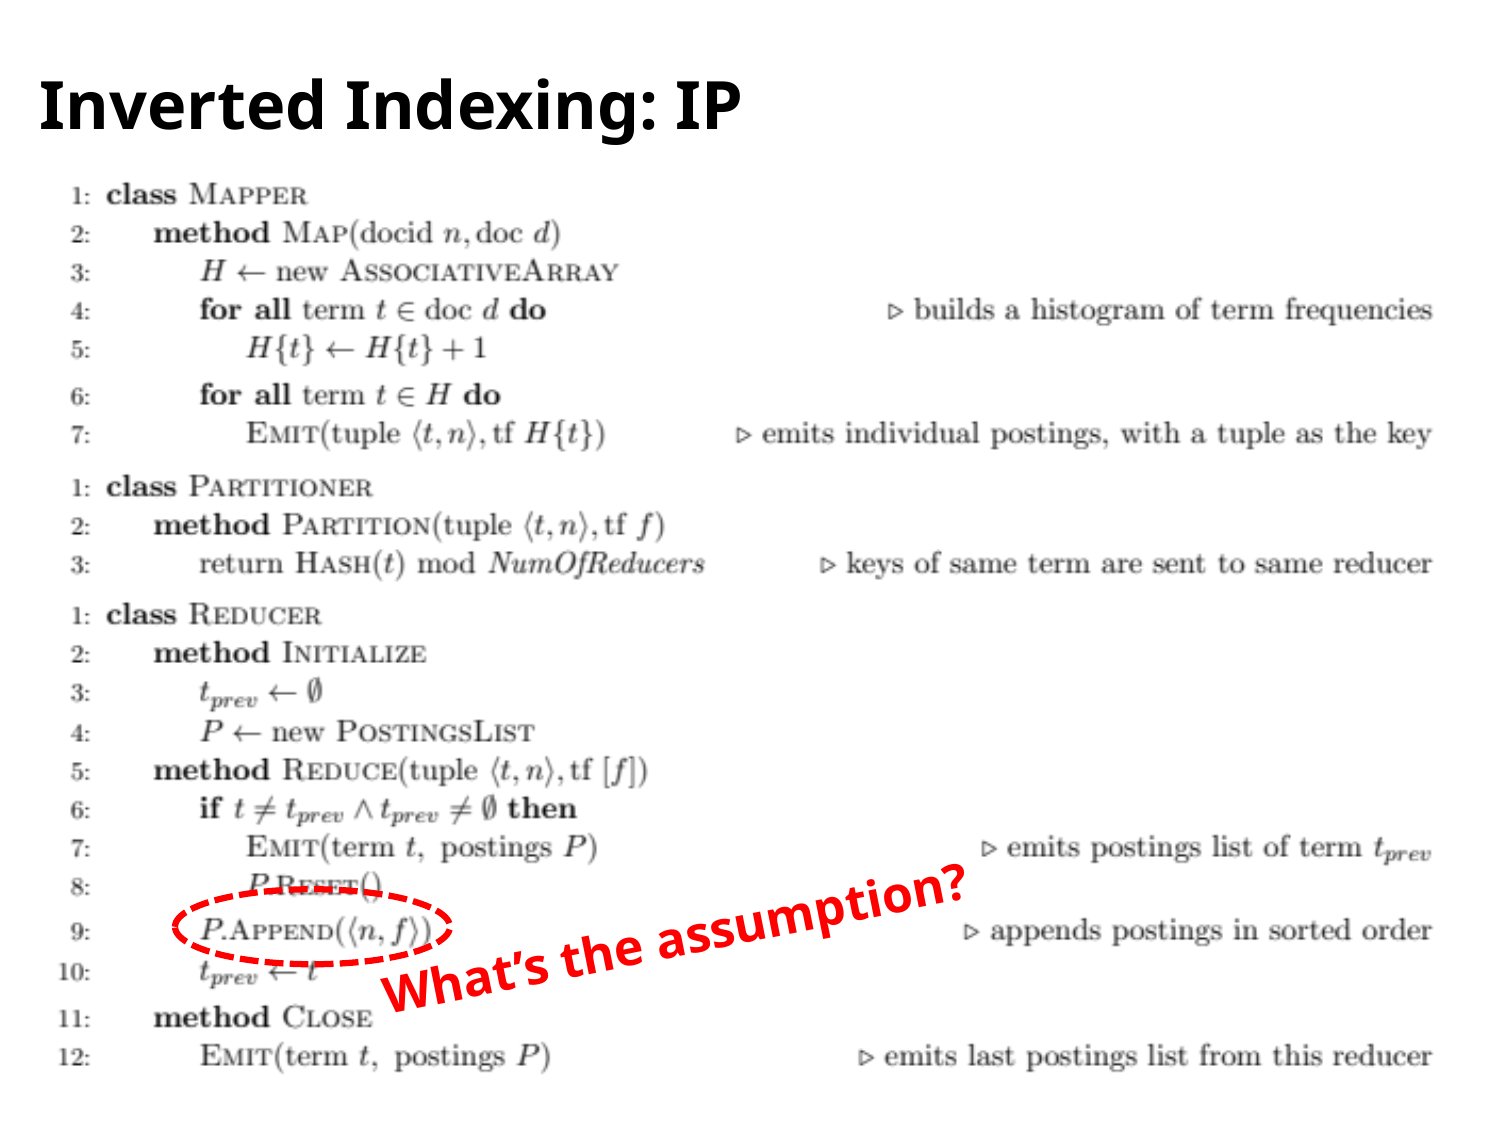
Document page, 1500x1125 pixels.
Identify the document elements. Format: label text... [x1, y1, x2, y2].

picture [49, 162, 1451, 1080]
title Inverted Indexing: IP [24, 18, 1451, 188]
